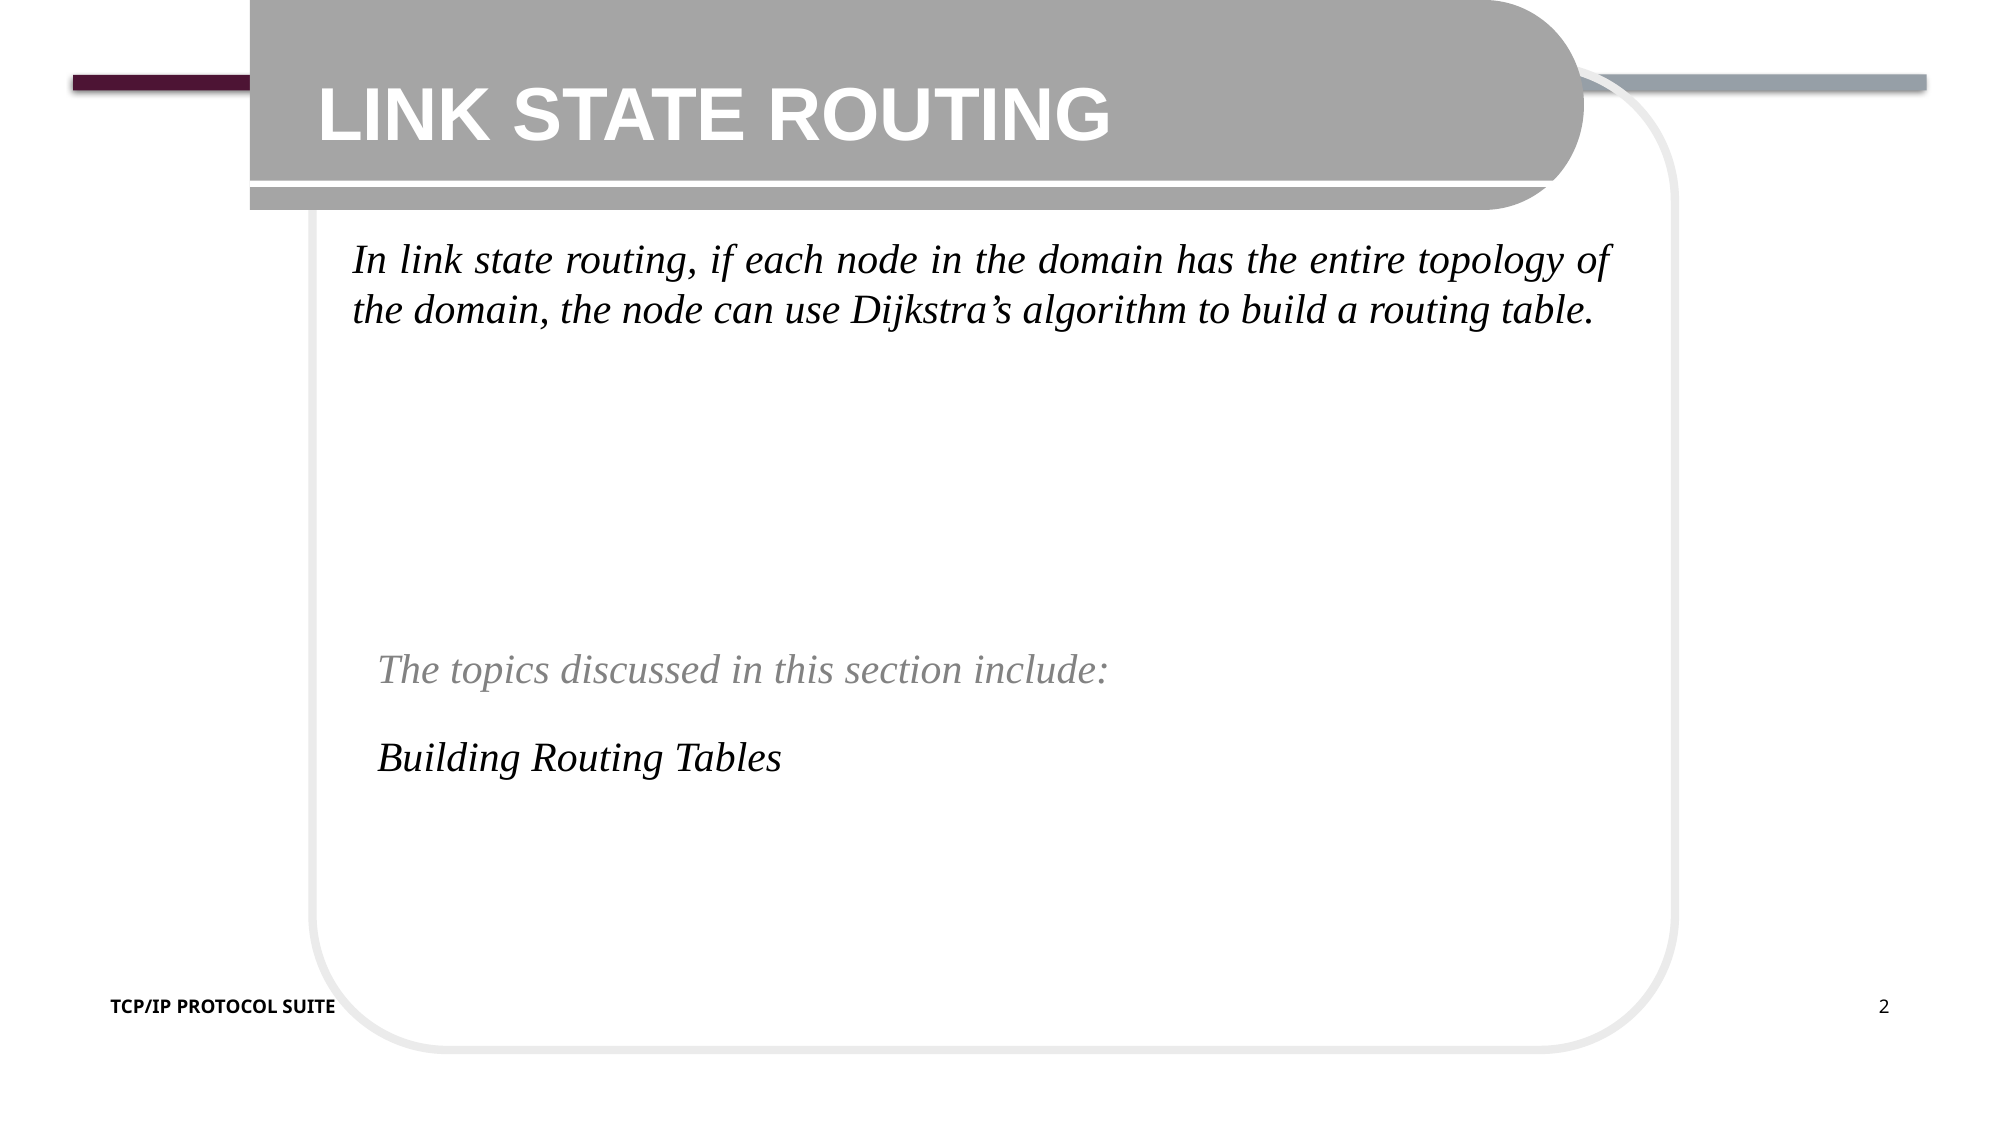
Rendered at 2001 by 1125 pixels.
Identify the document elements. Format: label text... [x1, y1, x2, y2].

slide_number 2 [1732, 977, 1905, 1037]
footer TCP/IP Protocol Suite [95, 976, 244, 1037]
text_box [249, 0, 1676, 1051]
